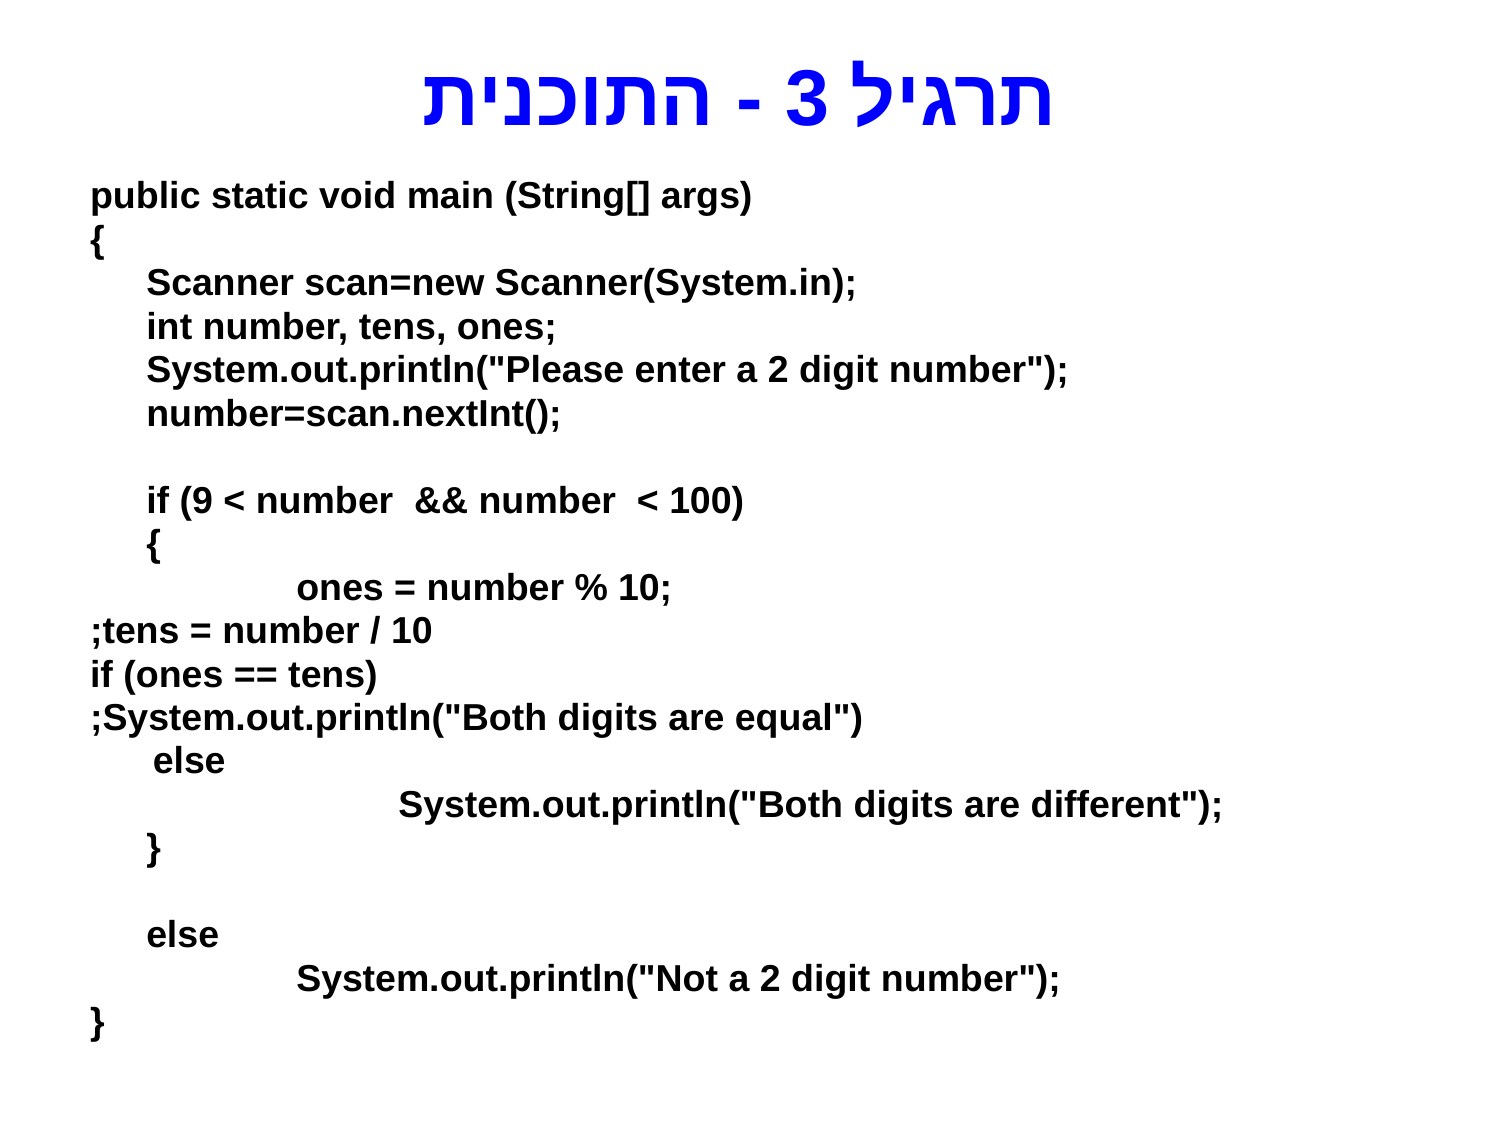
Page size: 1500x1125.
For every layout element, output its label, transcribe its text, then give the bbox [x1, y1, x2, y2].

list public static void main (String[] args) { Scanner scan=new Scanner(System.in); int number, tens, ones; System.out.println("Please enter a 2 digit number"); number=scan.nextInt(); if (9 < number && number < 100) { ones = number % 10; tens = number / 10; if (ones == tens) System.out.println("Both digits are equal"); else System.out.println("Both digits are different"); } else System.out.println("Not a 2 digit number"); } [74, 172, 1426, 1107]
title תרגיל 3 - התוכנית [64, 0, 1416, 188]
